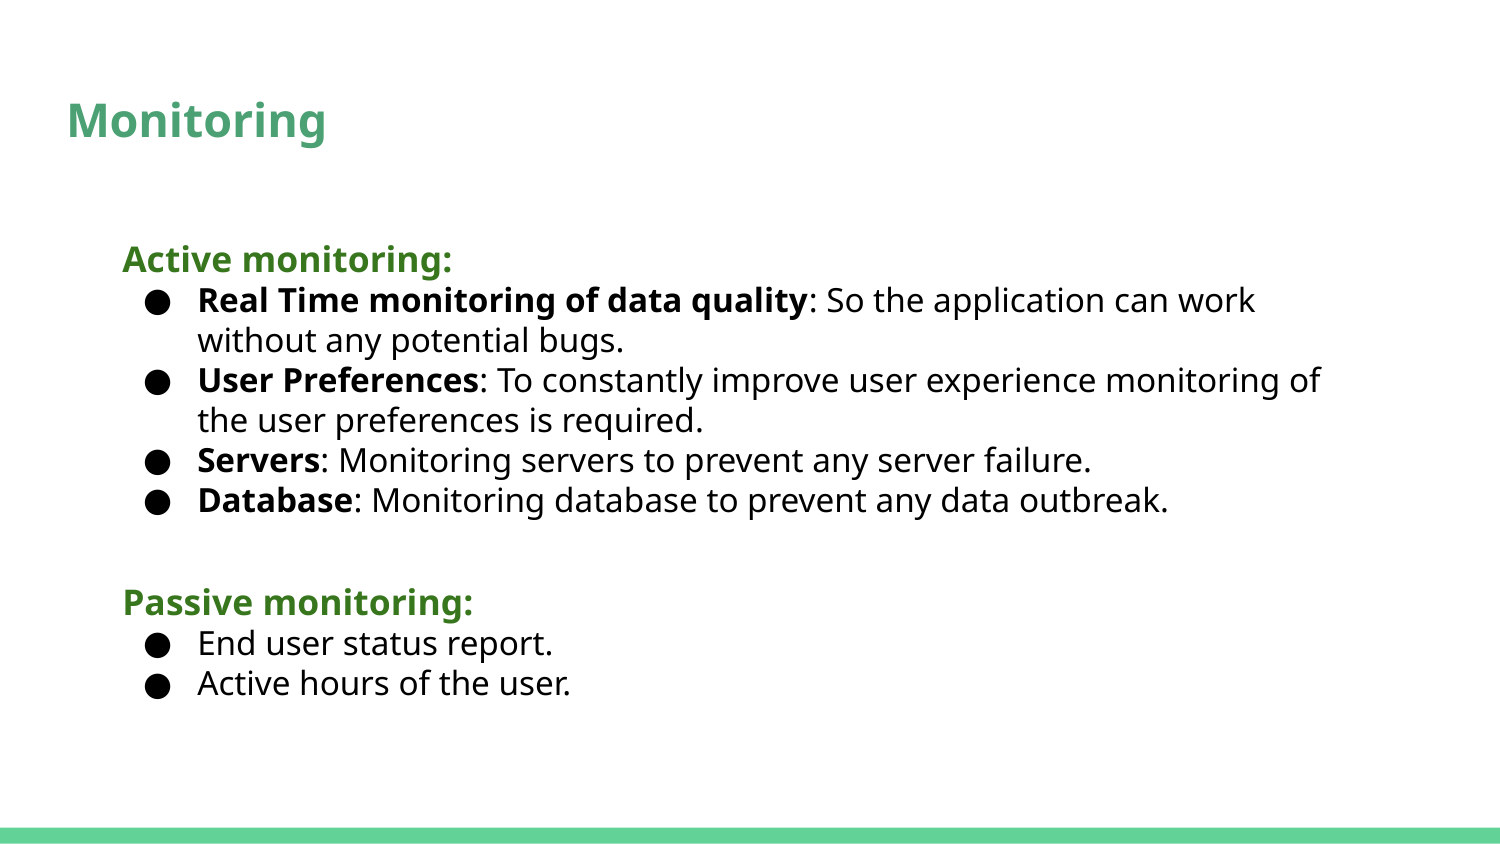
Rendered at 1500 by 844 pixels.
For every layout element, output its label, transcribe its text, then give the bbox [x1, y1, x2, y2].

text_box Active monitoring: Real Time monitoring of data quality: So the application can work without any potential bugs. User Preferences: To constantly improve user experience monitoring of the user preferences is required. Servers: Monitoring servers to prevent any server failure. Database: Monitoring database to prevent any data outbreak. Passive monitoring: End user status report. Active hours of the user. [107, 200, 1377, 844]
title Monitoring [51, 72, 1449, 167]
